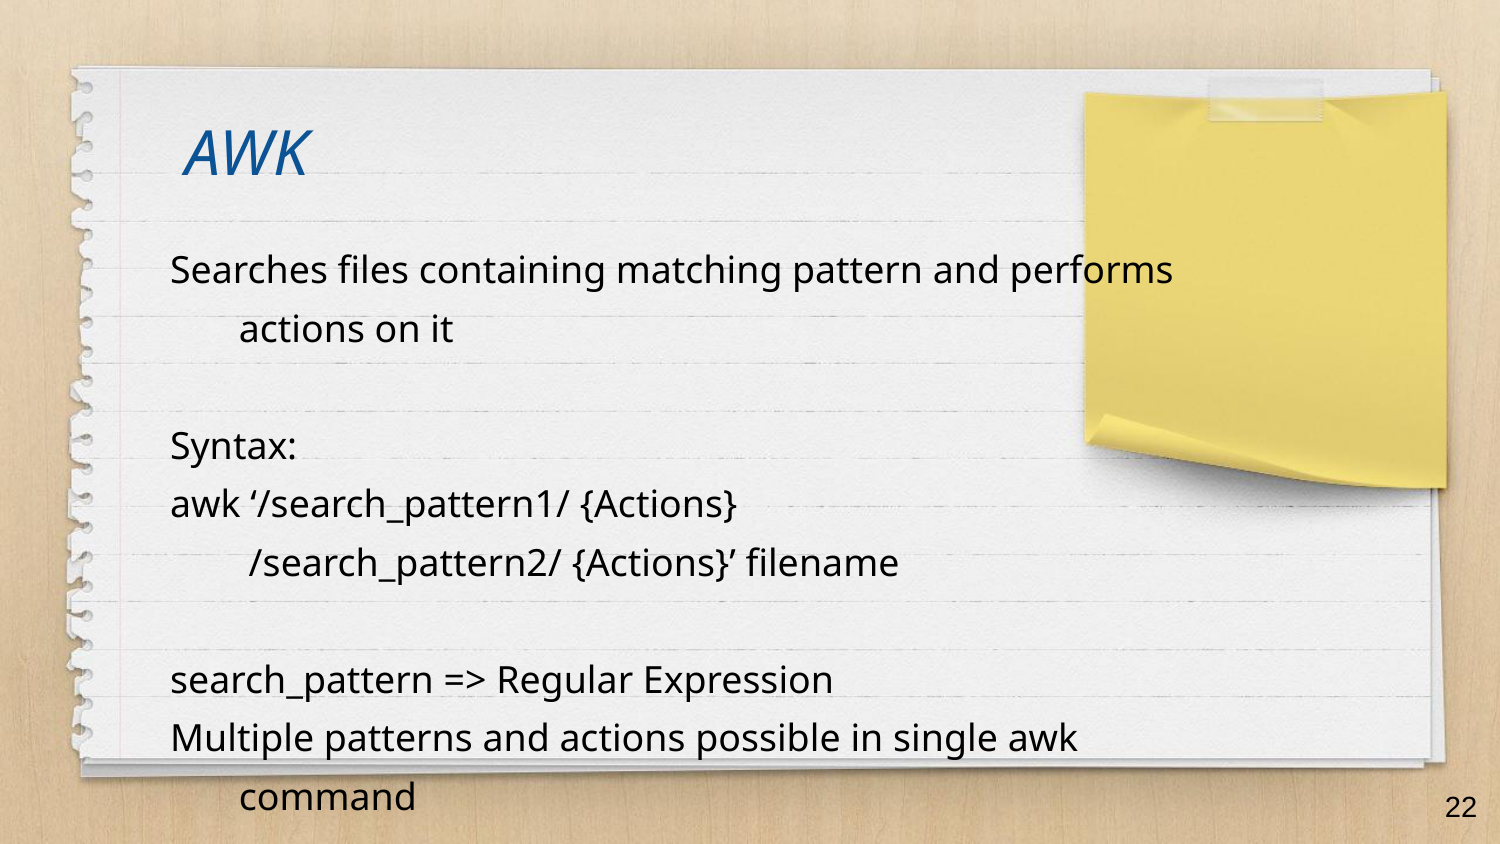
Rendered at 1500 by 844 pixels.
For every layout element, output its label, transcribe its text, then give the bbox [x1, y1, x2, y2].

slide_number 22 [1429, 767, 1500, 844]
picture [0, 0, 1500, 844]
list AWK [164, 75, 978, 210]
text_box Searches files containing matching pattern and performs actions on it Syntax: awk ‘/search_pattern1/ {Actions} /search_pattern2/ {Actions}’ filename search_pattern => Regular Expression Multiple patterns and actions possible in single awk command [148, 217, 1280, 710]
